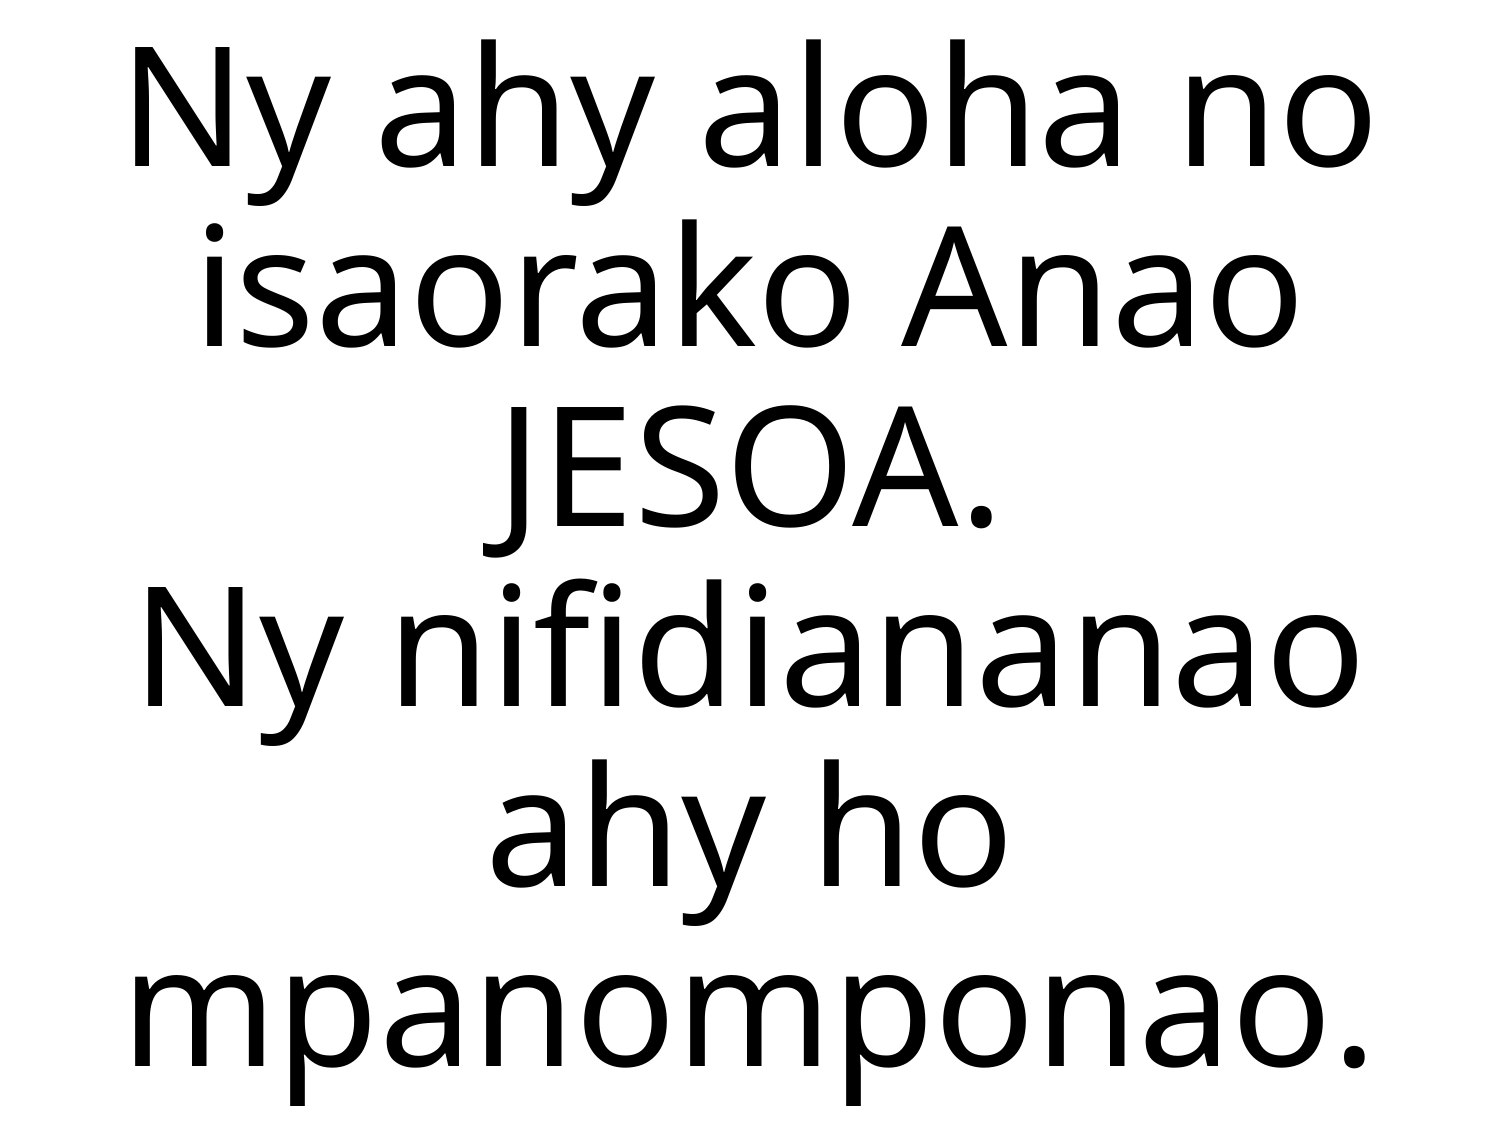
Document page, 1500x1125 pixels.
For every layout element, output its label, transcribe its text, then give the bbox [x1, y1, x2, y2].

title Ny ahy aloha no isaorako Anao JESOA. Ny nifidiananao ahy ho mpanomponao. [0, 0, 1500, 1125]
